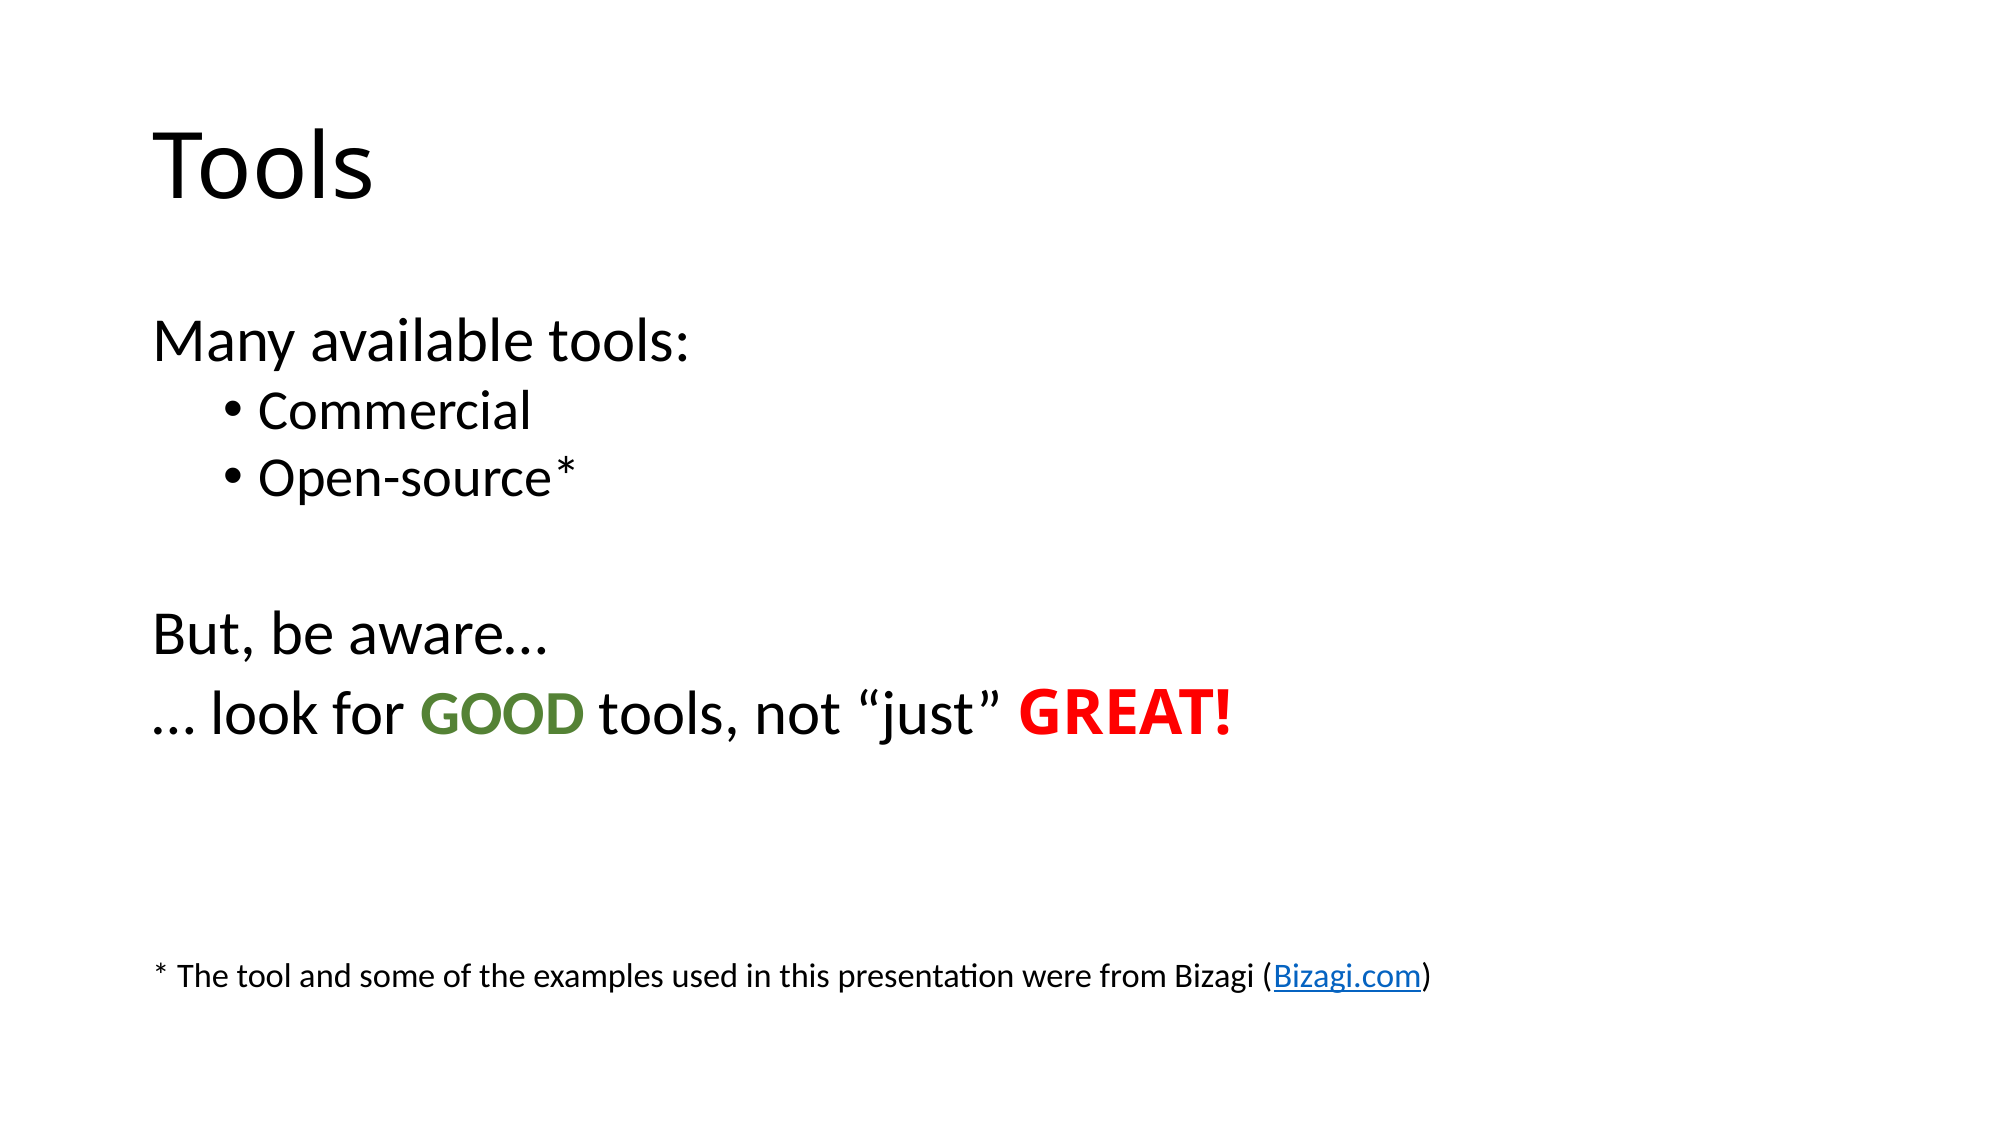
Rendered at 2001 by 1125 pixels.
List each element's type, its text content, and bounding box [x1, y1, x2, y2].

title Tools [137, 59, 1863, 278]
list Many available tools: Commercial Open-source* But, be aware… … look for GOOD tools, not “just” GREAT! * The tool and some of the examples used in this presentation were from Bizagi (Bizagi.com) [137, 299, 1863, 1014]
